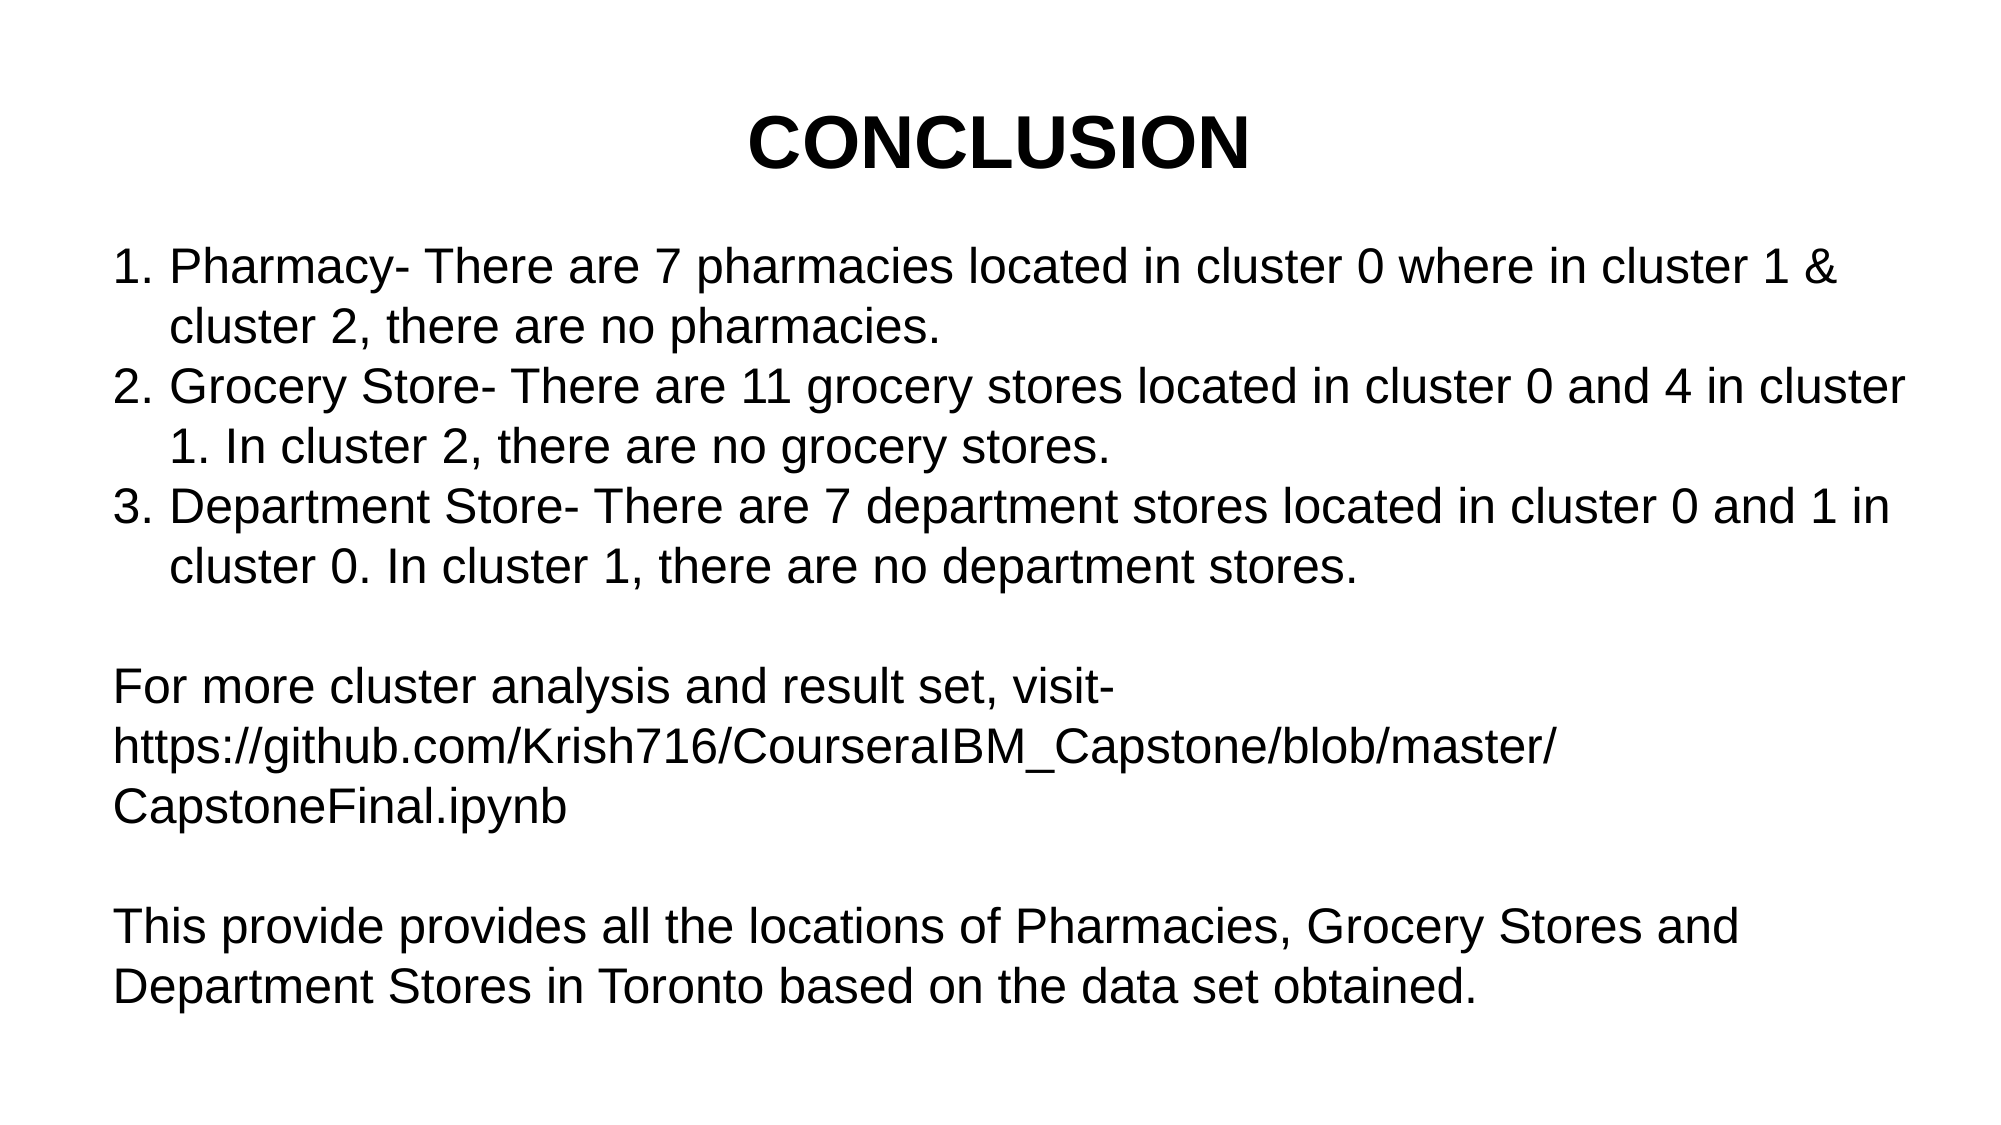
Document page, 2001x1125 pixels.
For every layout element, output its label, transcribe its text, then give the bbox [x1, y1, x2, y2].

title CONCLUSION [99, 44, 1901, 226]
text_box Pharmacy- There are 7 pharmacies located in cluster 0 where in cluster 1 & cluster 2, there are no pharmacies. Grocery Store- There are 11 grocery stores located in cluster 0 and 4 in cluster 1. In cluster 2, there are no grocery stores. Department Store- There are 7 department stores located in cluster 0 and 1 in cluster 0. In cluster 1, there are no department stores. For more cluster analysis and result set, visit- https://github.com/Krish716/CourseraIBM_Capstone/blob/master/CapstoneFinal.ipynb This provide provides all the locations of Pharmacies, Grocery Stores and Department Stores in Toronto based on the data set obtained. [98, 226, 1946, 1021]
